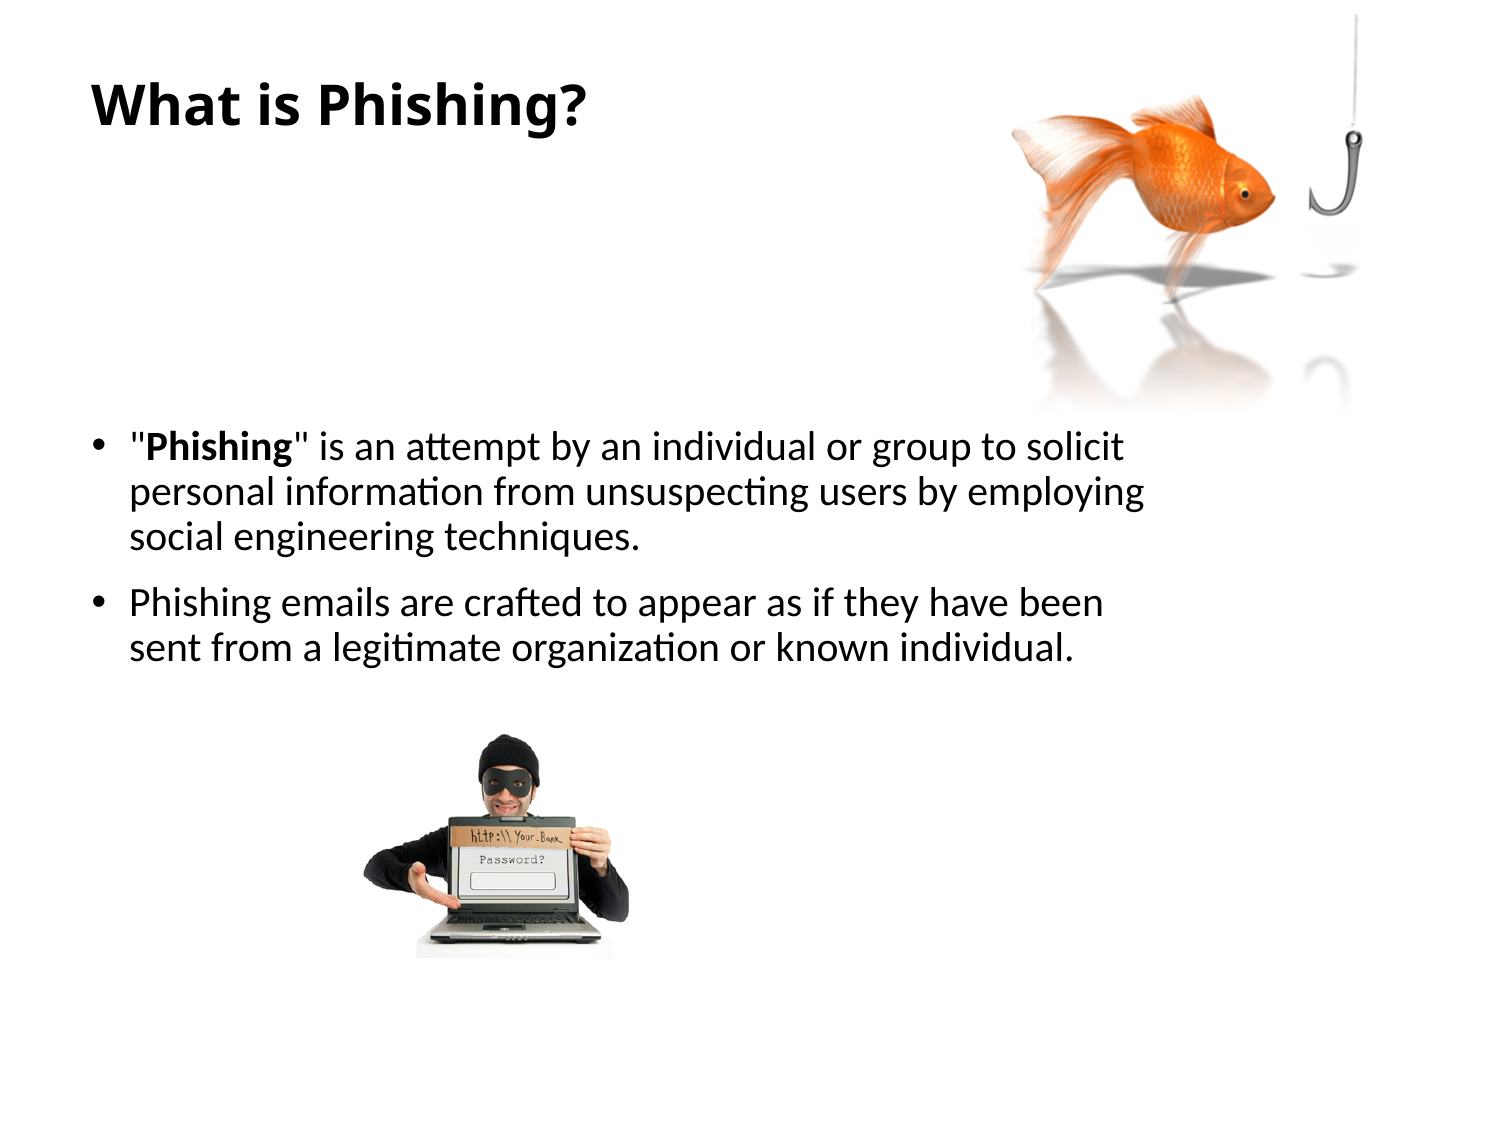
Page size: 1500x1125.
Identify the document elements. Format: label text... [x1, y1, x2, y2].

list "Phishing" is an attempt by an individual or group to solicit personal information from unsuspecting users by employing social engineering techniques. Phishing emails are crafted to appear as if they have been sent from a legitimate organization or known individual. [76, 417, 1200, 729]
text_box [626, 540, 1157, 729]
picture [1001, 14, 1373, 417]
picture [346, 728, 690, 958]
title What is Phishing? [76, 58, 856, 157]
